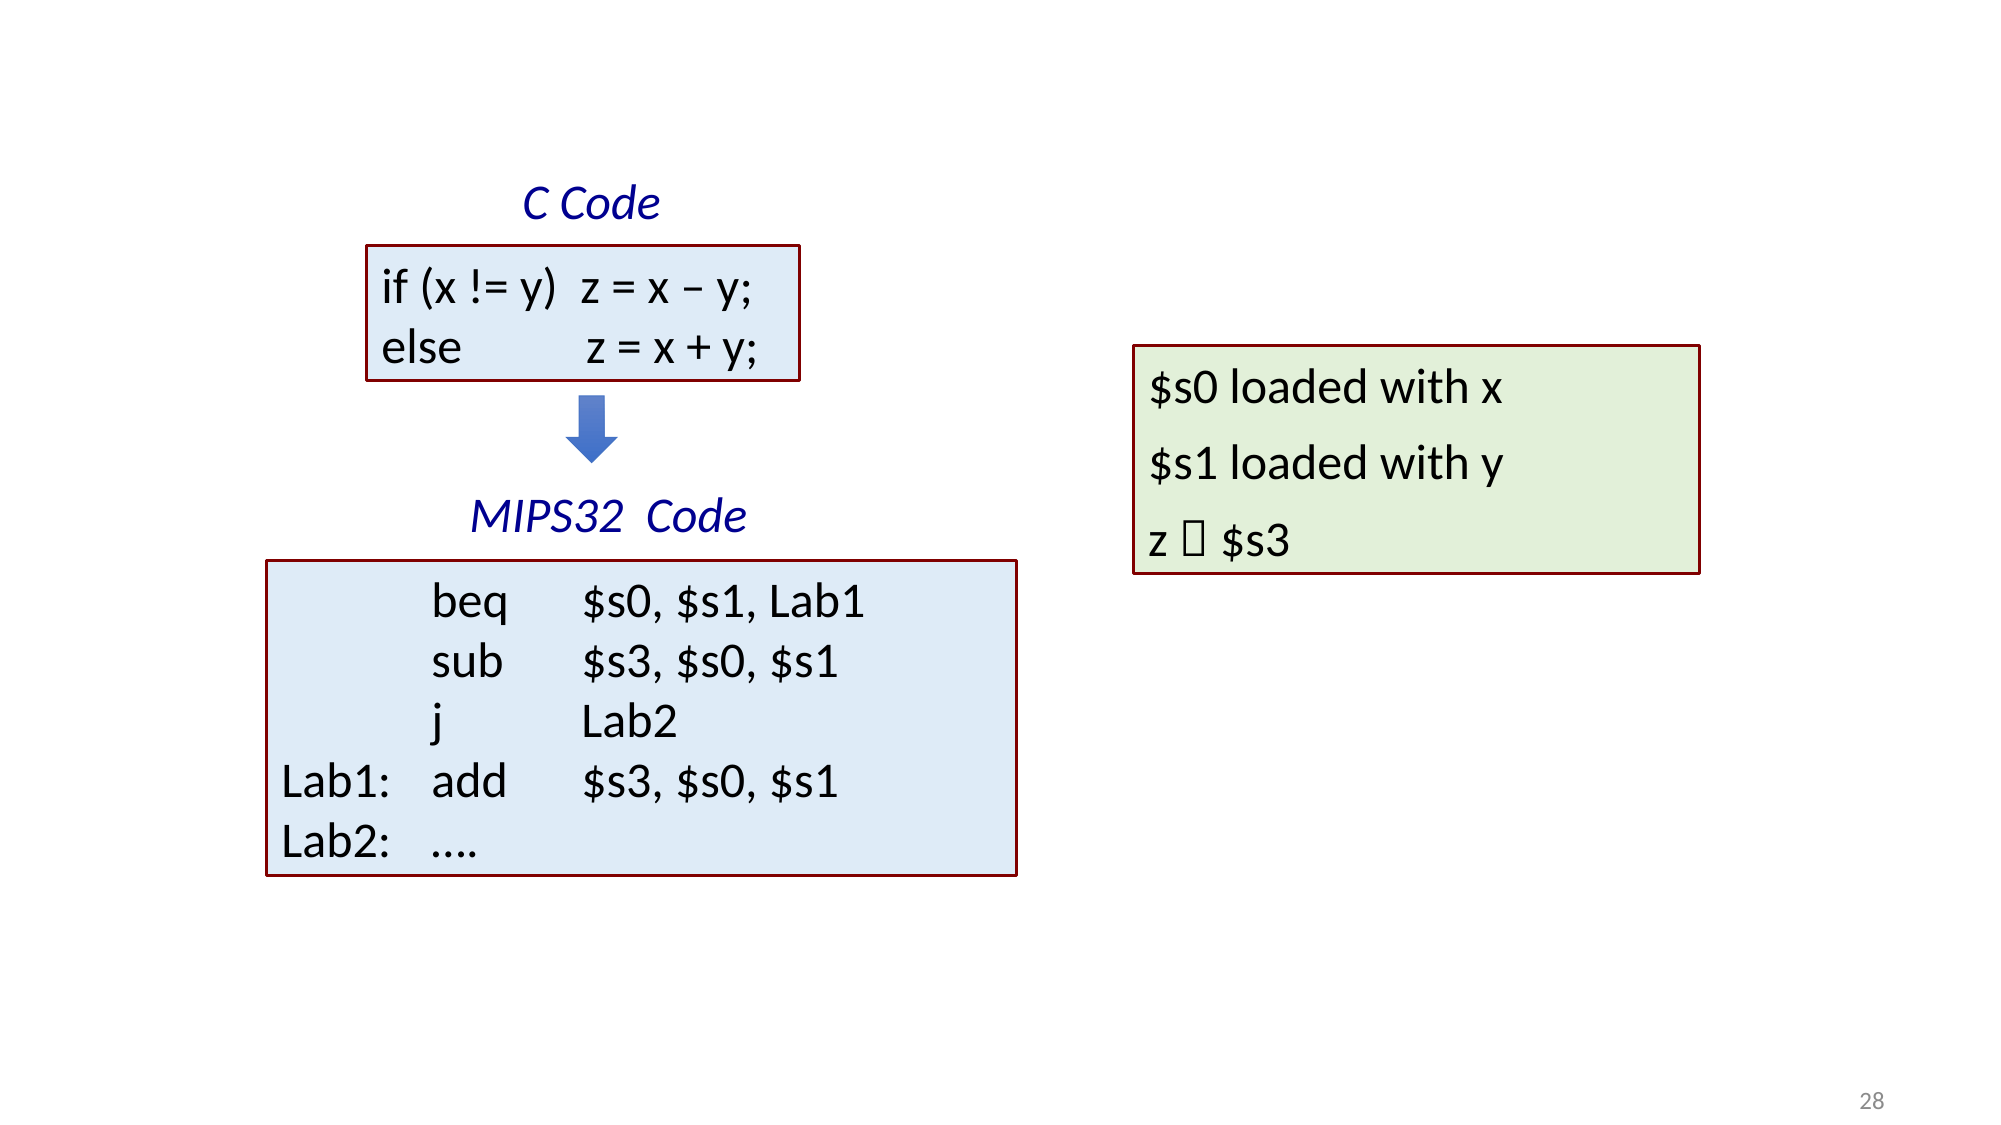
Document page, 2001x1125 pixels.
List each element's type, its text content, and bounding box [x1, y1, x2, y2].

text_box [266, 474, 1017, 879]
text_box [366, 162, 800, 383]
slide_number 28 [1433, 1069, 1900, 1125]
text_box $s0 loaded with x $s1 loaded with y z  $s3 [1133, 345, 1700, 574]
text_box [565, 395, 618, 464]
